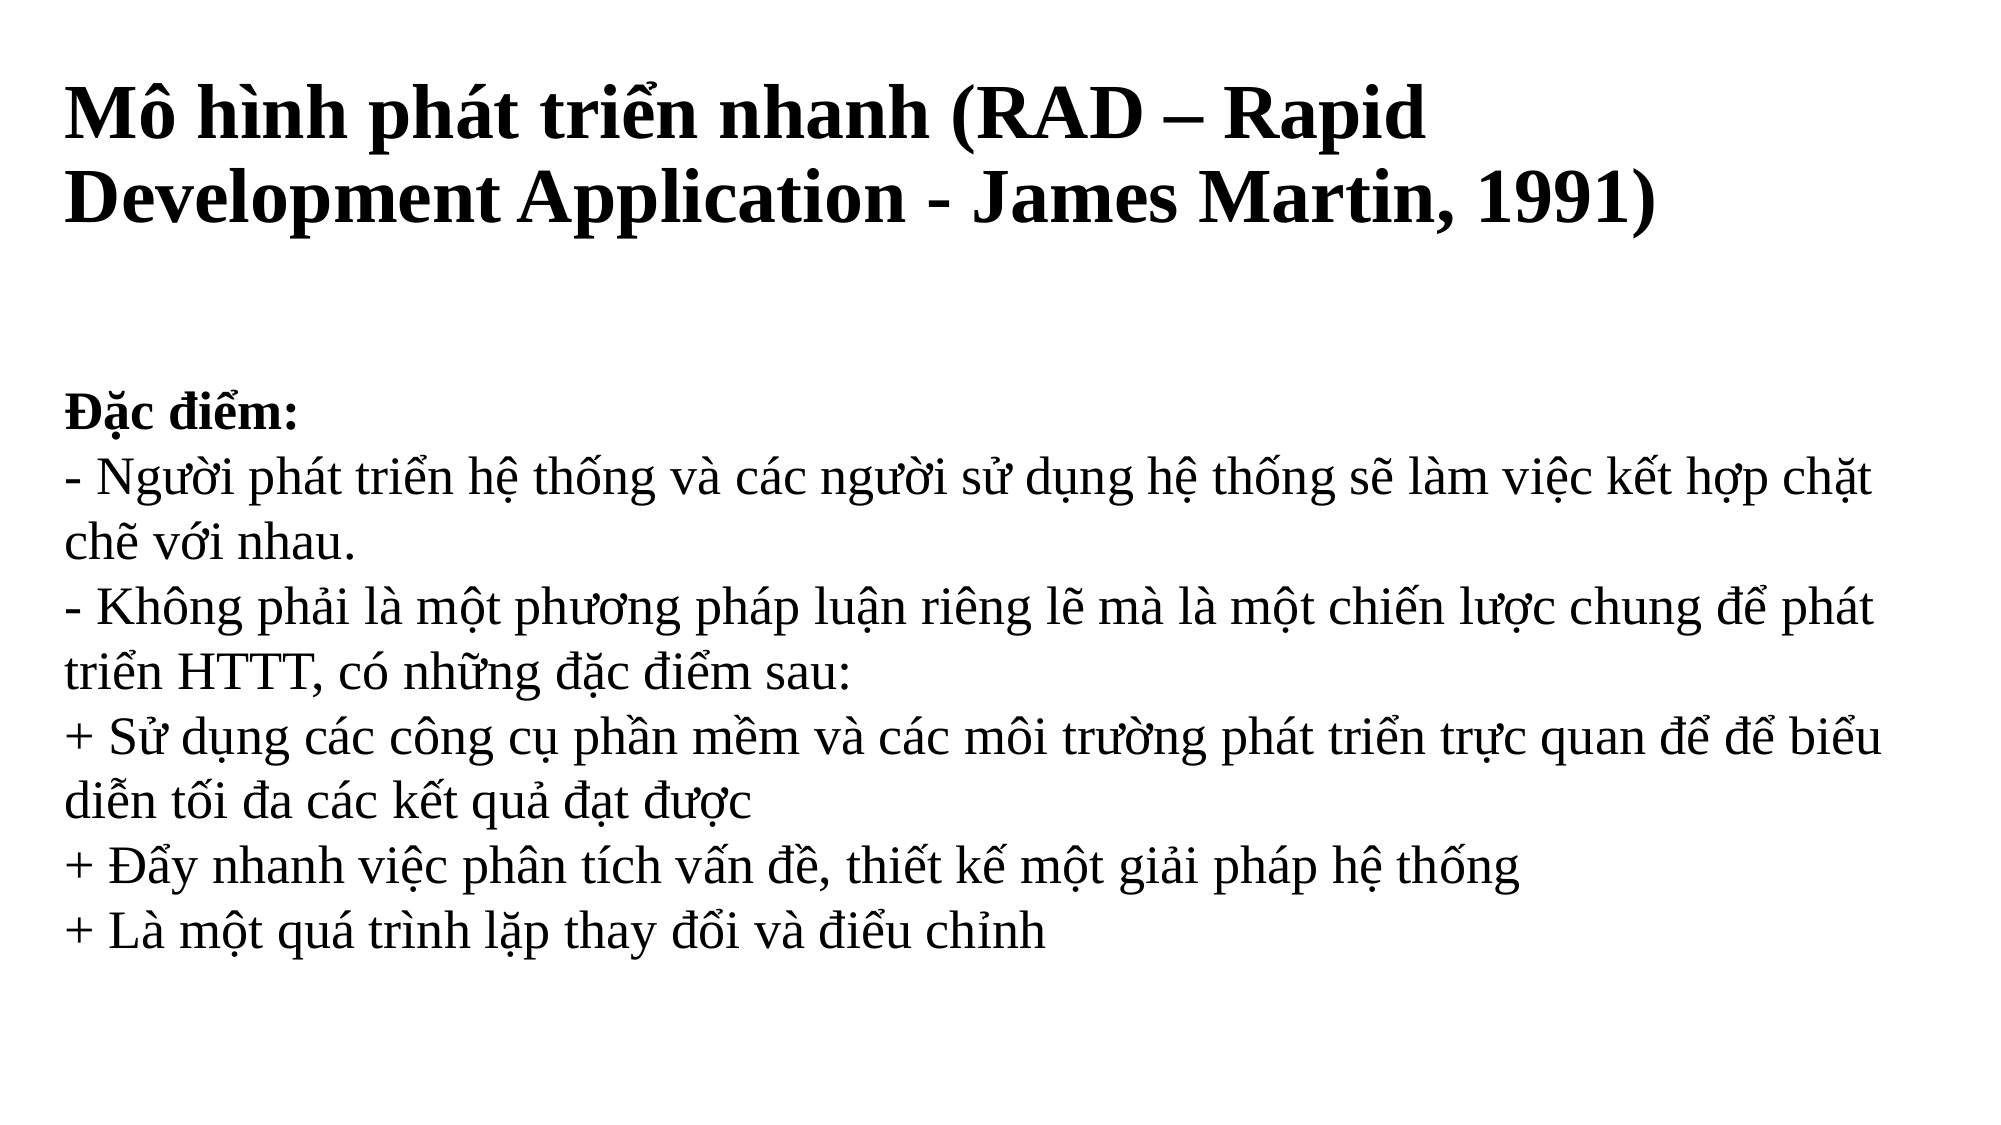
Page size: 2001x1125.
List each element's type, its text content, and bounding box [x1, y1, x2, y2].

title Mô hình phát triển nhanh (RAD – Rapid Development Application - James Martin, 1991) [49, 38, 1788, 273]
text_box Đặc điểm: - Người phát triển hệ thống và các người sử dụng hệ thống sẽ làm việc kết hợp chặt chẽ với nhau. - Không phải là một phương pháp luận riêng lẽ mà là một chiến lược chung để phát triển HTTT, có những đặc điểm sau: + Sử dụng các công cụ phần mềm và các môi trường phát triển trực quan để để biểu diễn tối đa các kết quả đạt được + Đẩy nhanh việc phân tích vấn đề, thiết kế một giải pháp hệ thống + Là một quá trình lặp thay đổi và điểu chỉnh [49, 367, 1974, 968]
